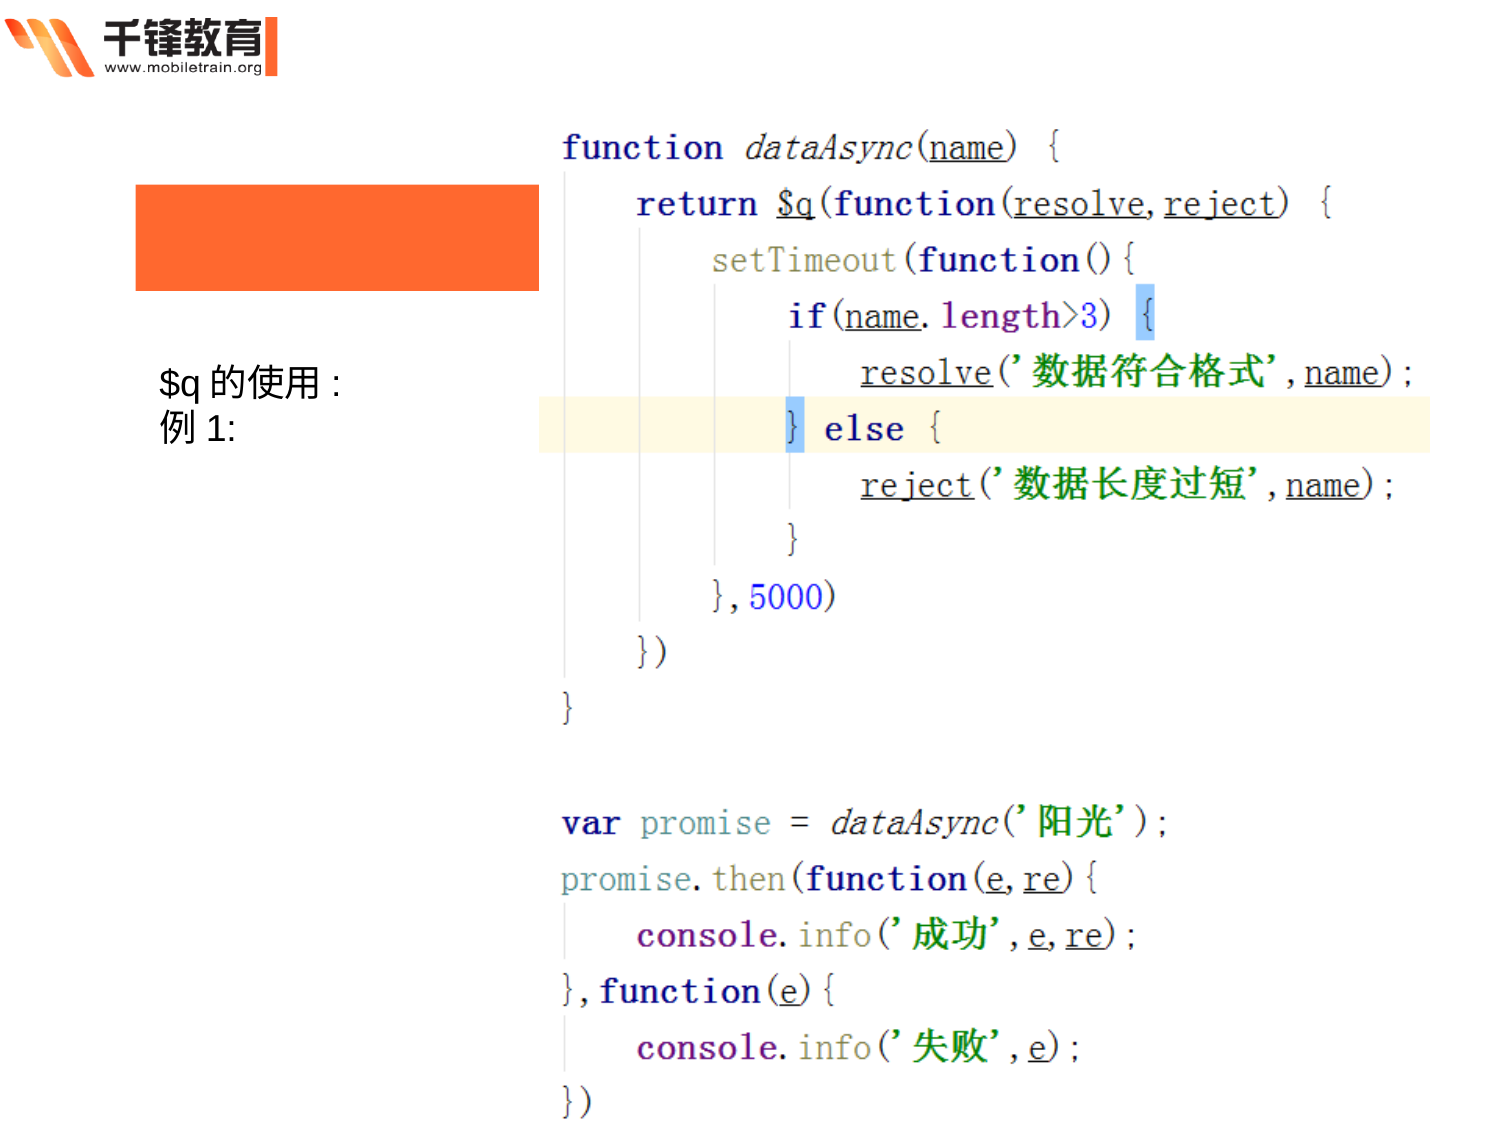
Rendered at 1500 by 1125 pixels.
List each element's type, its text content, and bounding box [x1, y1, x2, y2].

picture [3, 18, 261, 79]
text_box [135, 184, 533, 292]
text_box $q的使用: 例1: [144, 351, 357, 637]
picture [538, 127, 1430, 1125]
